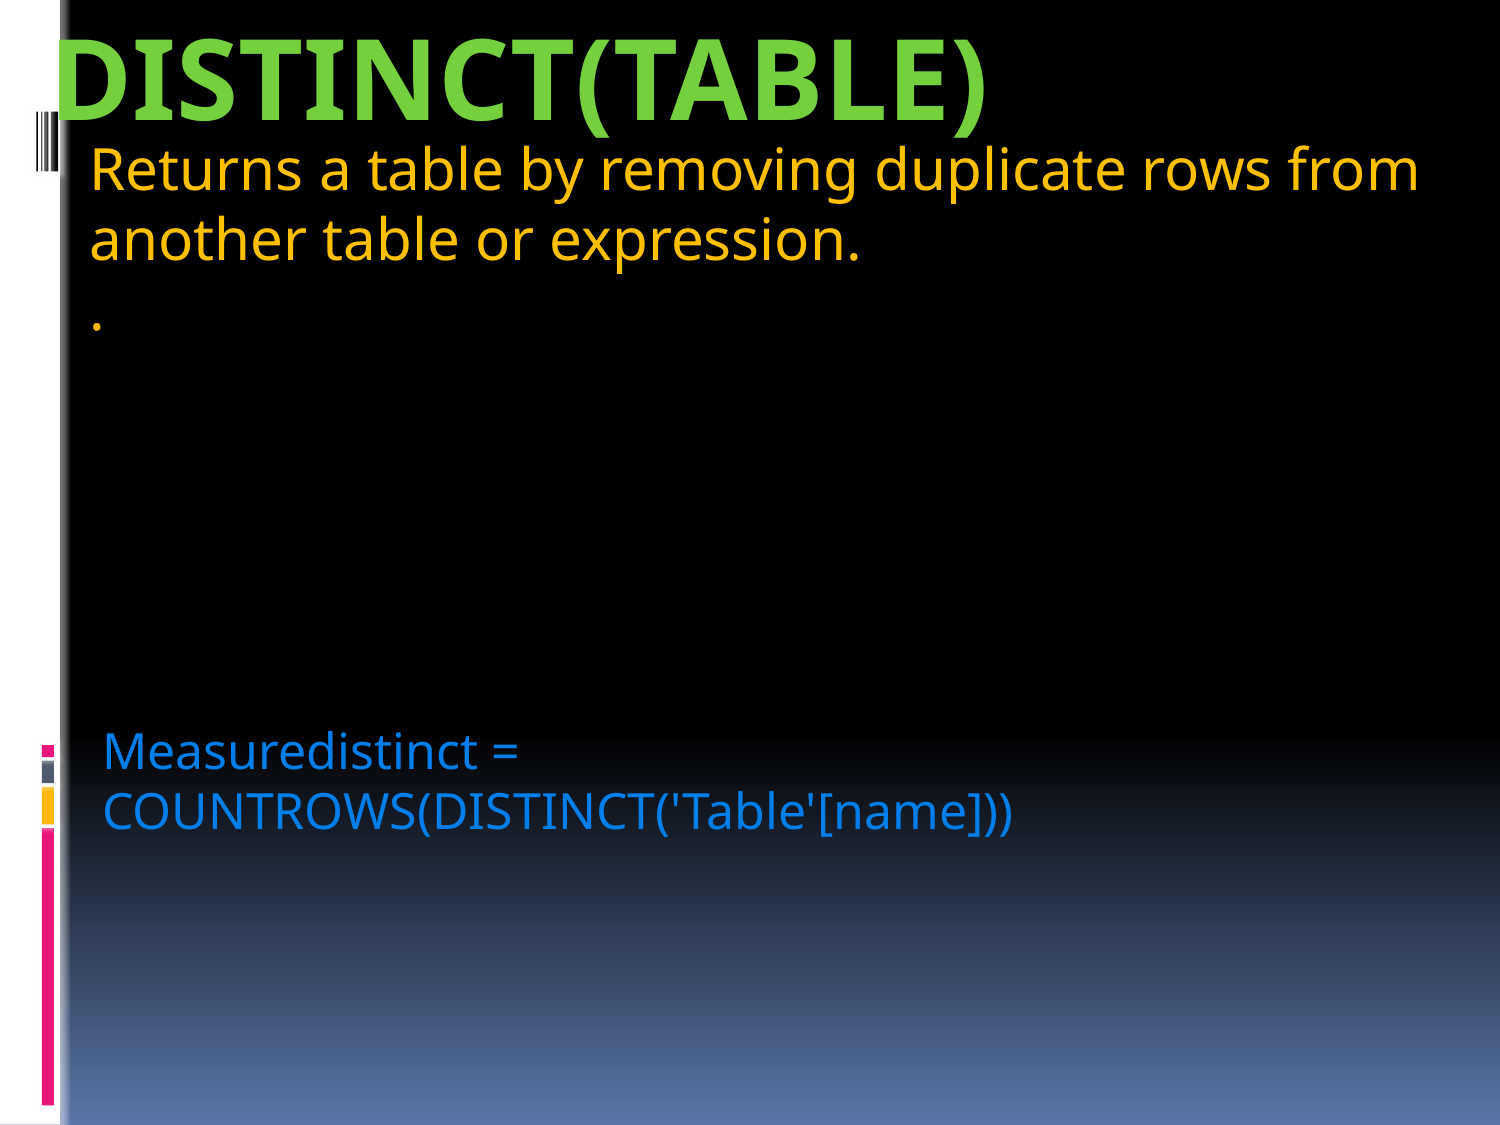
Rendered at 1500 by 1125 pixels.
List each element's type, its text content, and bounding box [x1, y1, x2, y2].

text_box Returns a table by removing duplicate rows from another table or expression. . [74, 125, 1500, 350]
text_box Distinct(table) [34, 0, 1005, 150]
text_box Measuredistinct = COUNTROWS(DISTINCT('Table'[name])) [87, 712, 1150, 848]
